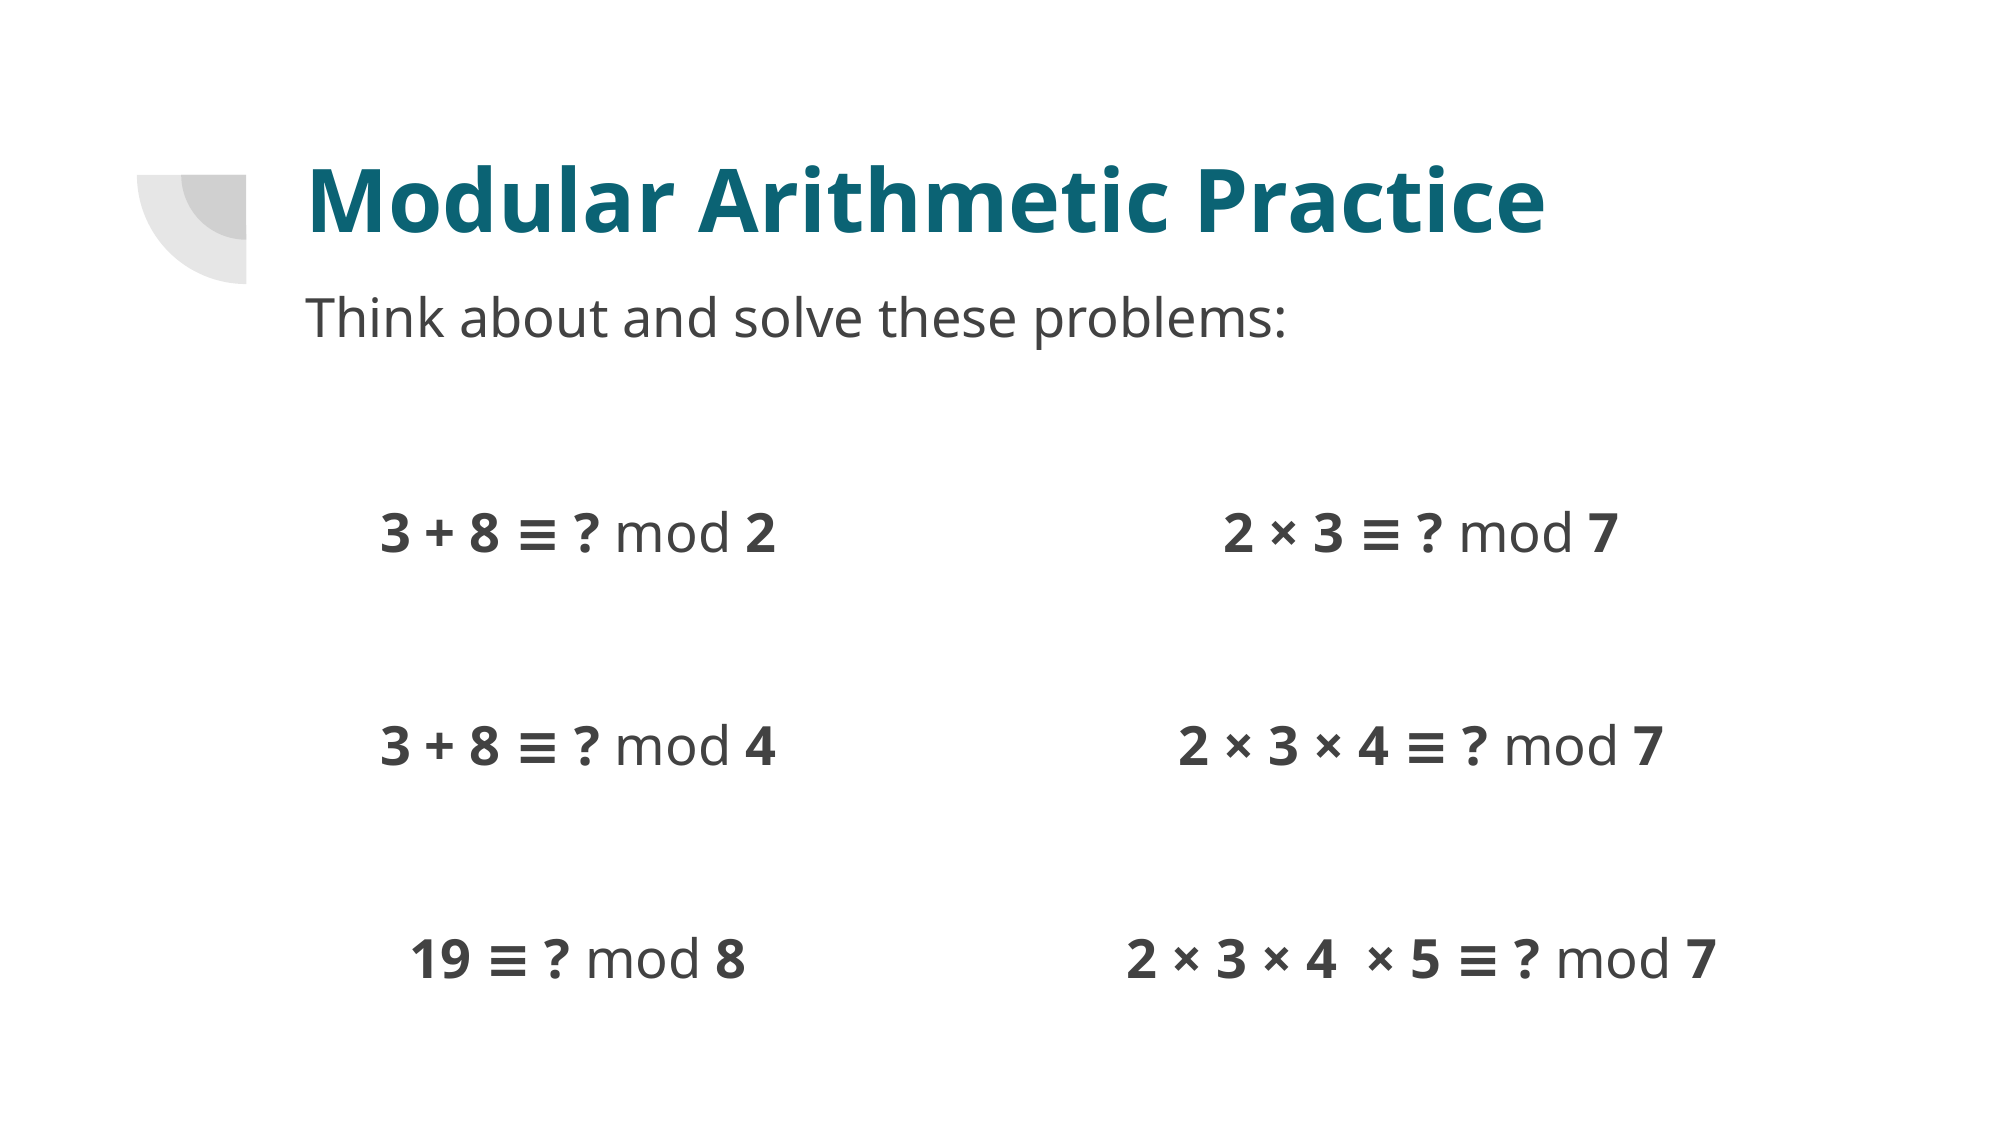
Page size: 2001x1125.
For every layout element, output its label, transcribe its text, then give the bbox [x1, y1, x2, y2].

list Think about and solve these problems: [285, 0, 1823, 468]
table_cell 2 × 3 × 4 × 5 ≡ ? mod 7 [1001, 895, 1843, 998]
table_cell 19 ≡ ? mod 8 [157, 895, 999, 998]
table_header 3 + 8 ≡ ? mod 2 [157, 469, 999, 681]
table_cell 3 + 8 ≡ ? mod 4 [157, 682, 999, 893]
table_header 2 × 3 ≡ ? mod 7 [1001, 469, 1843, 681]
table_cell 2 × 3 × 4 ≡ ? mod 7 [1001, 682, 1843, 893]
